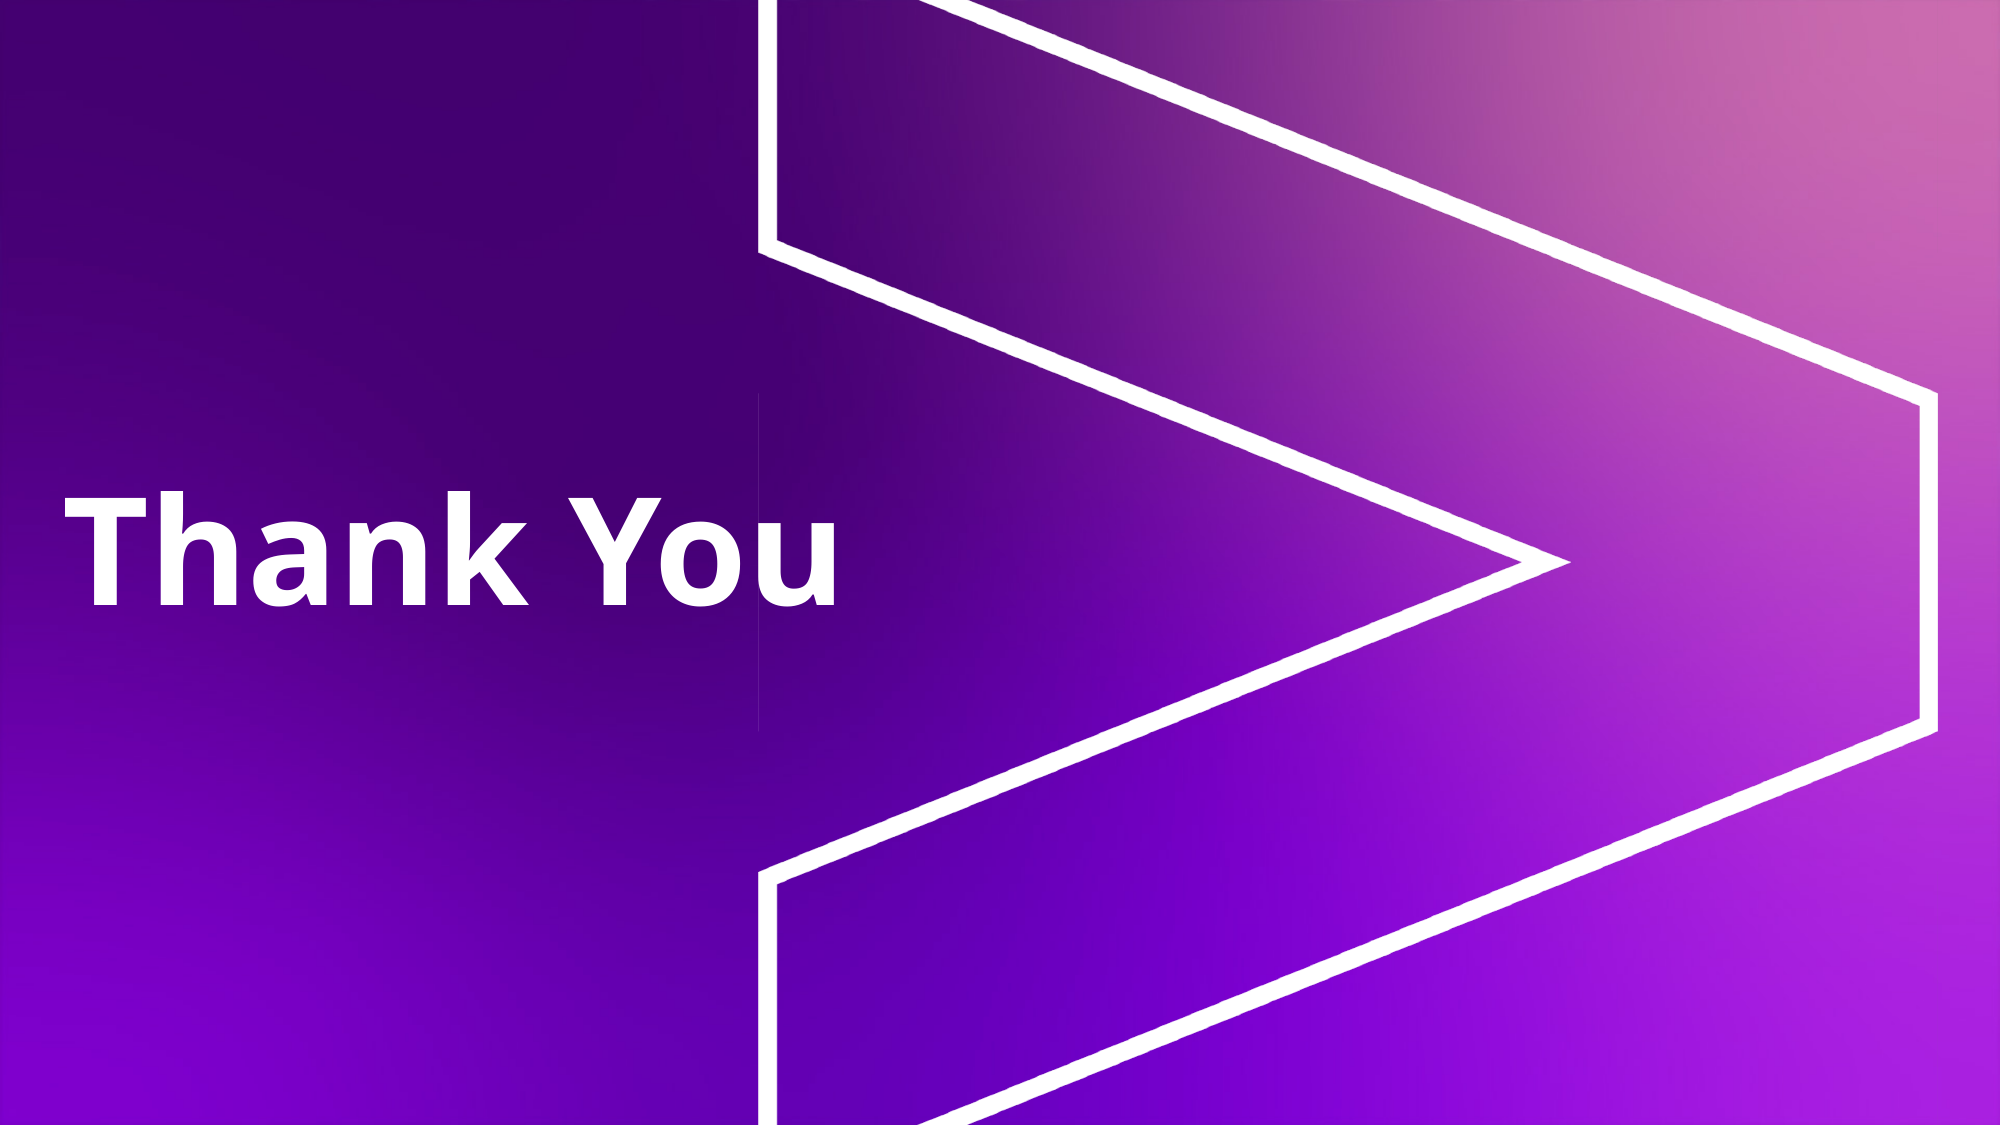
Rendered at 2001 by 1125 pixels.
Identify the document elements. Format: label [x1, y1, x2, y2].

picture [0, 0, 2000, 1125]
title [62, 380, 1218, 745]
